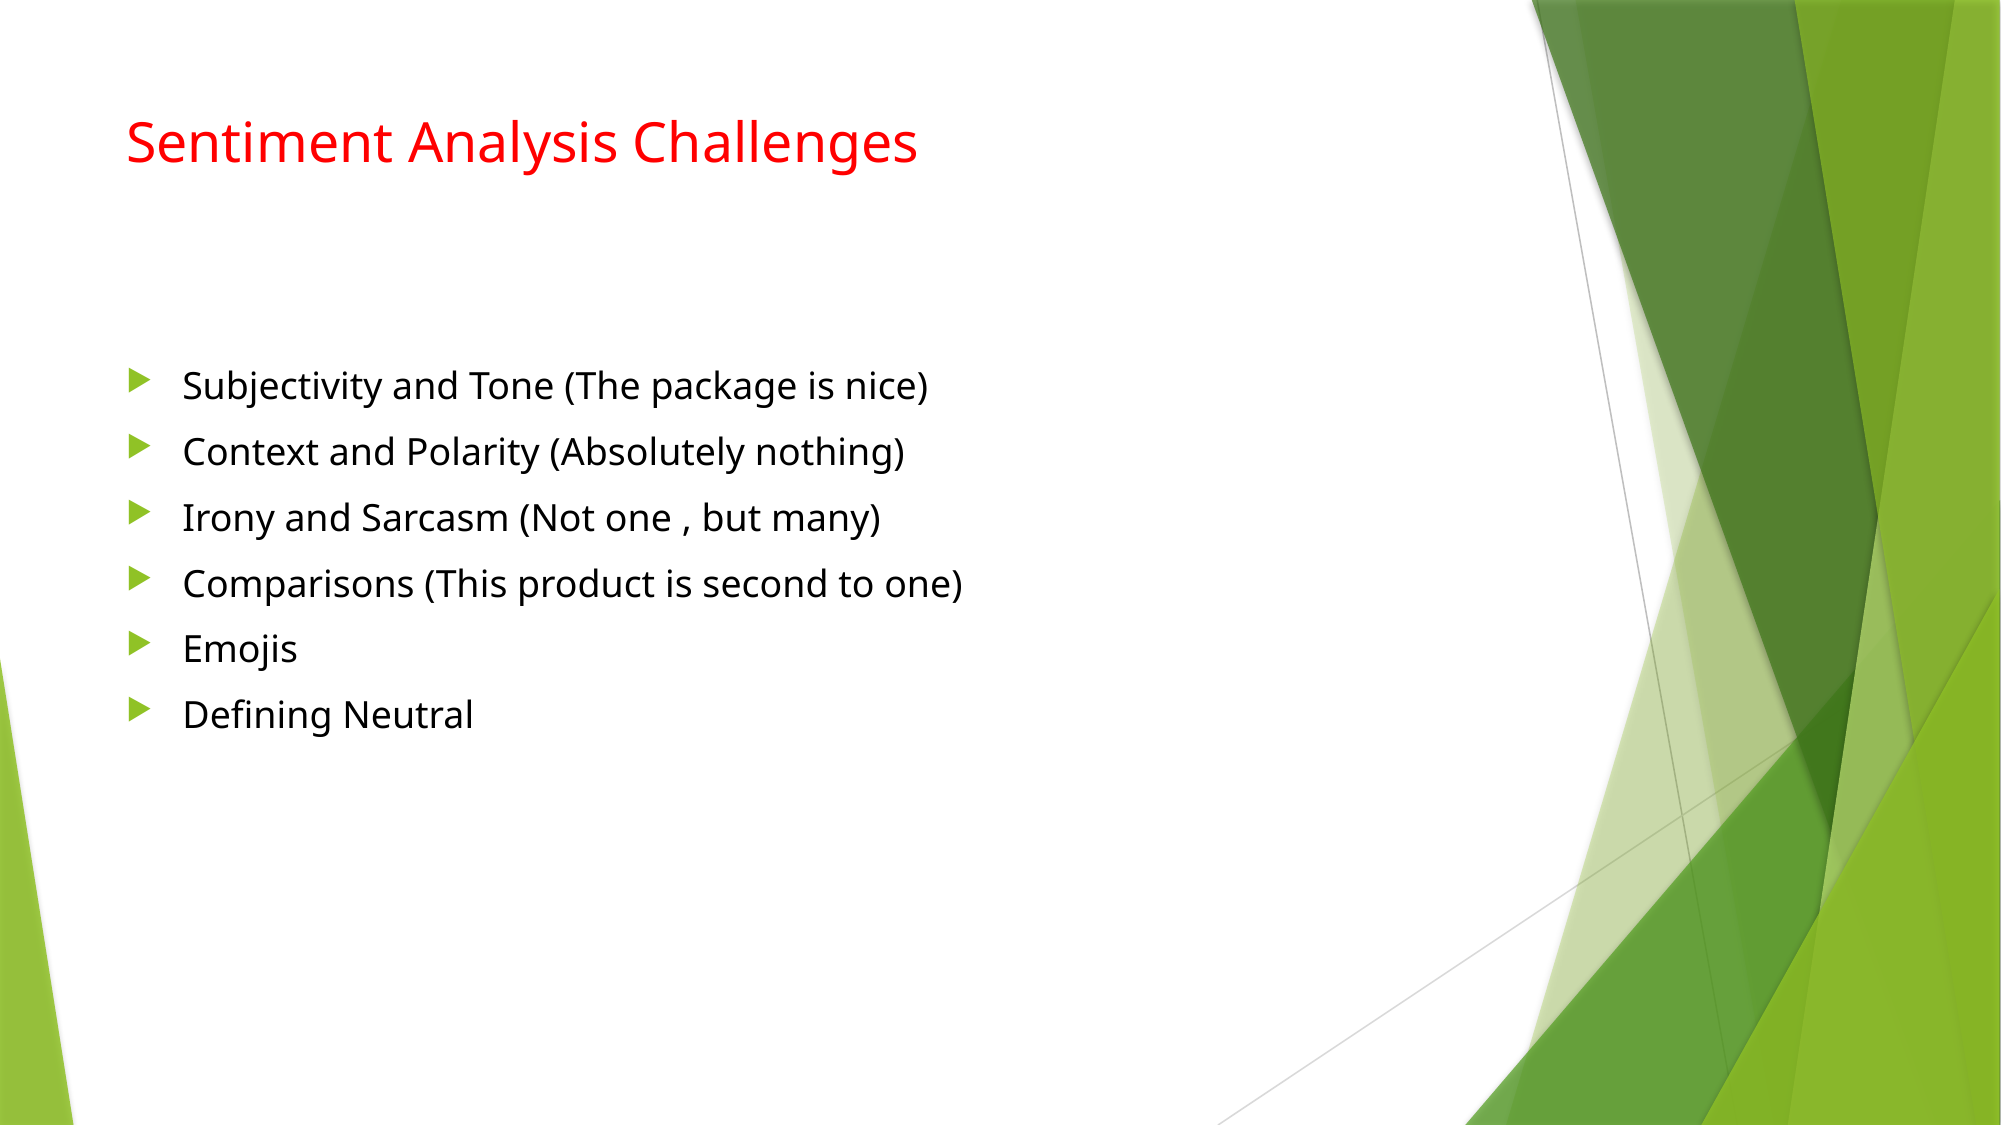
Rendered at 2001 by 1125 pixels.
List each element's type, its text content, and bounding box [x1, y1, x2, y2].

title Sentiment Analysis Challenges [111, 99, 1522, 317]
list Subjectivity and Tone (The package is nice) Context and Polarity (Absolutely nothing) Irony and Sarcasm (Not one , but many) Comparisons (This product is second to one) Emojis Defining Neutral [111, 354, 1522, 992]
